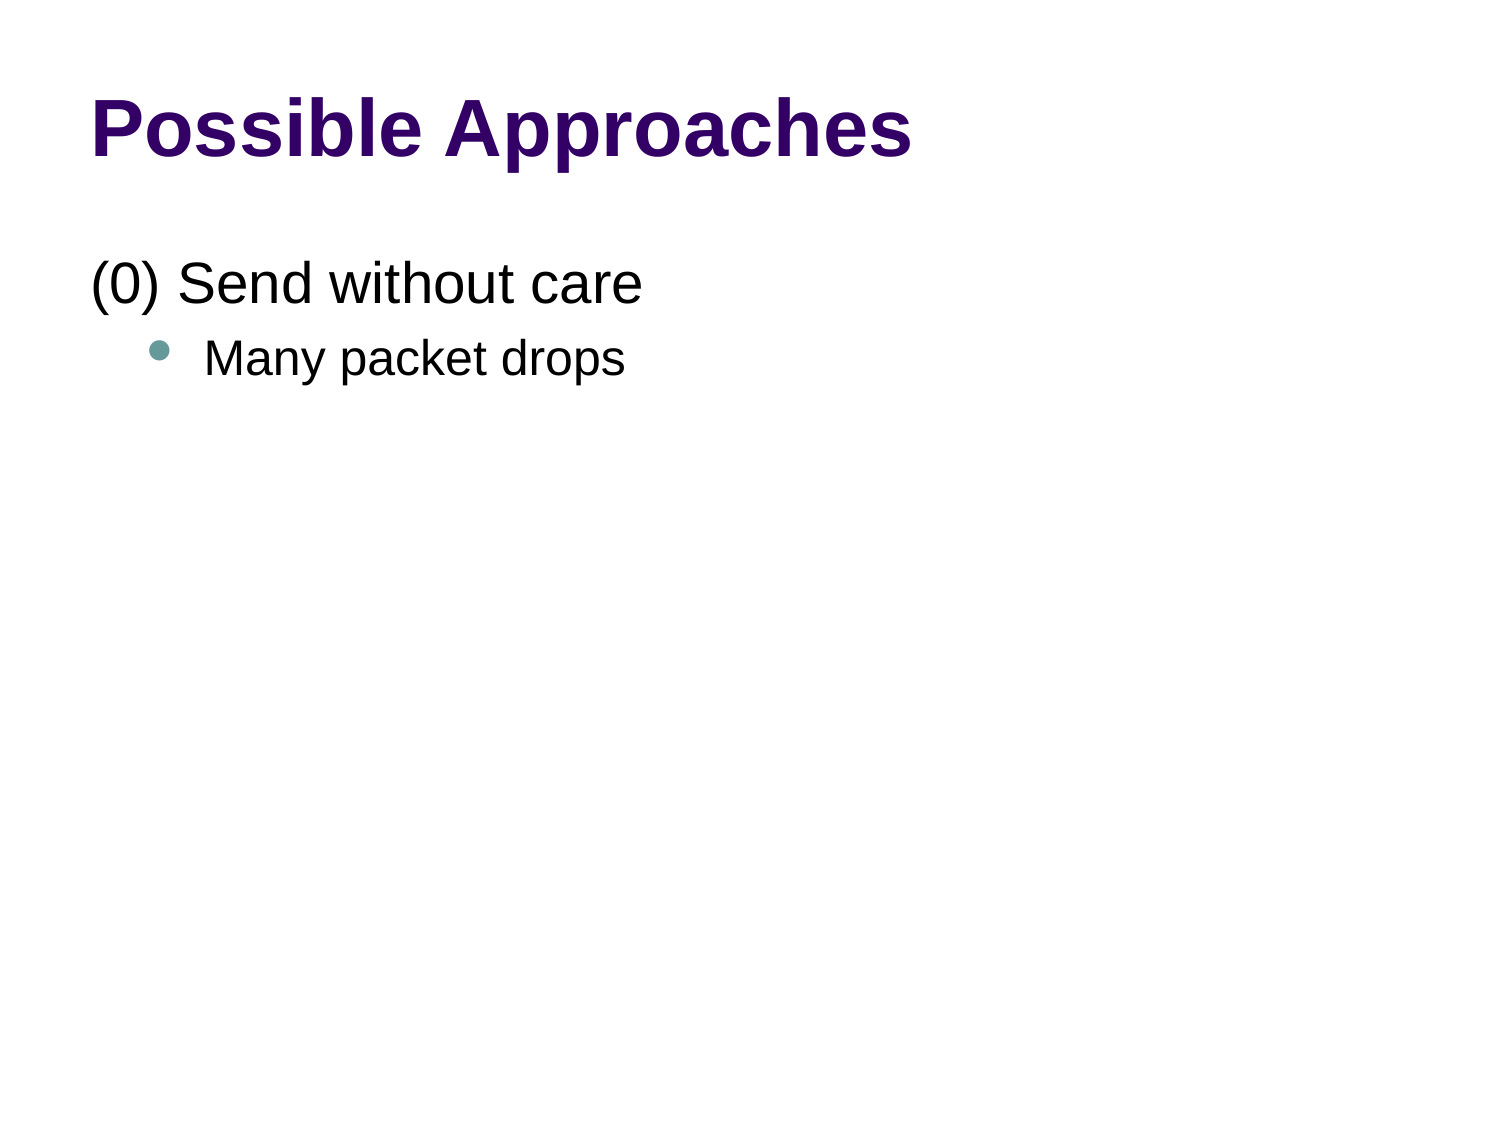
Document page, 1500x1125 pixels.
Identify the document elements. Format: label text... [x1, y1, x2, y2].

title Possible Approaches [75, 0, 1425, 180]
list (0) Send without care Many packet drops [75, 237, 1425, 962]
